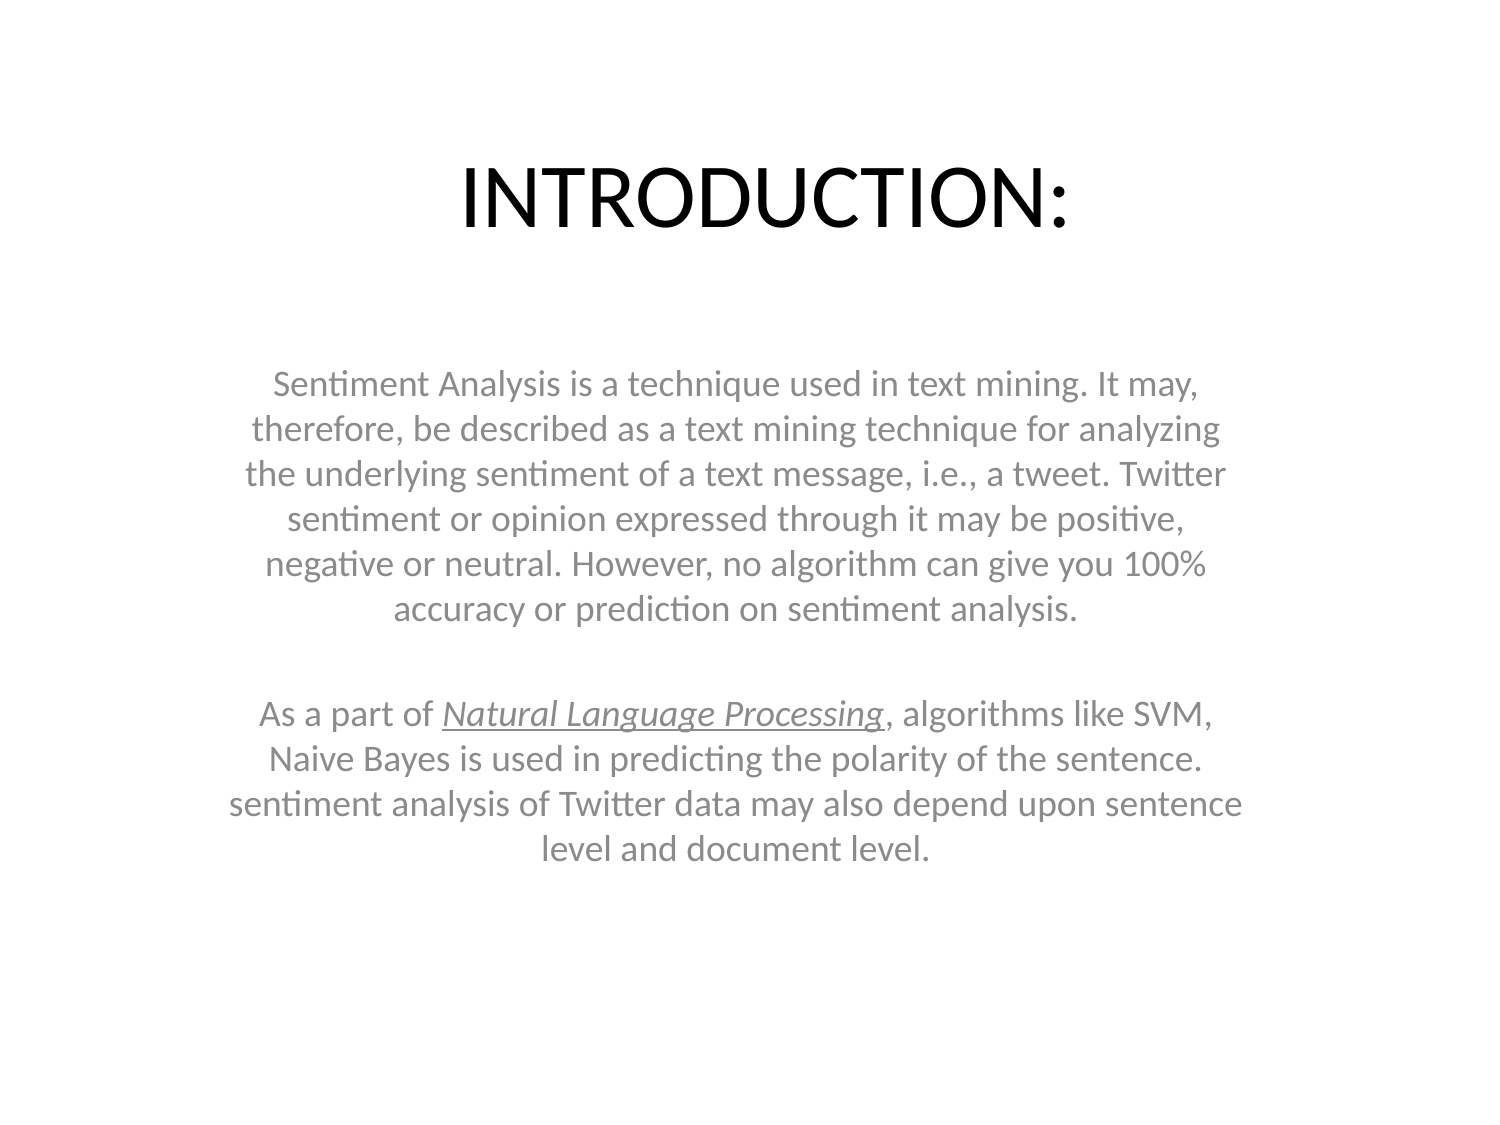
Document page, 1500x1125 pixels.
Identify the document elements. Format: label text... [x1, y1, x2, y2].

title INTRODUCTION: [128, 70, 1404, 312]
subtitle Sentiment Analysis is a technique used in text mining. It may, therefore, be described as a text mining technique for analyzing the underlying sentiment of a text message, i.e., a tweet. Twitter sentiment or opinion expressed through it may be positive, negative or neutral. However, no algorithm can give you 100% accuracy or prediction on sentiment analysis. As a part of Natural Language Processing, algorithms like SVM, Naive Bayes is used in predicting the polarity of the sentence. sentiment analysis of Twitter data may also depend upon sentence level and document level. [210, 351, 1261, 639]
